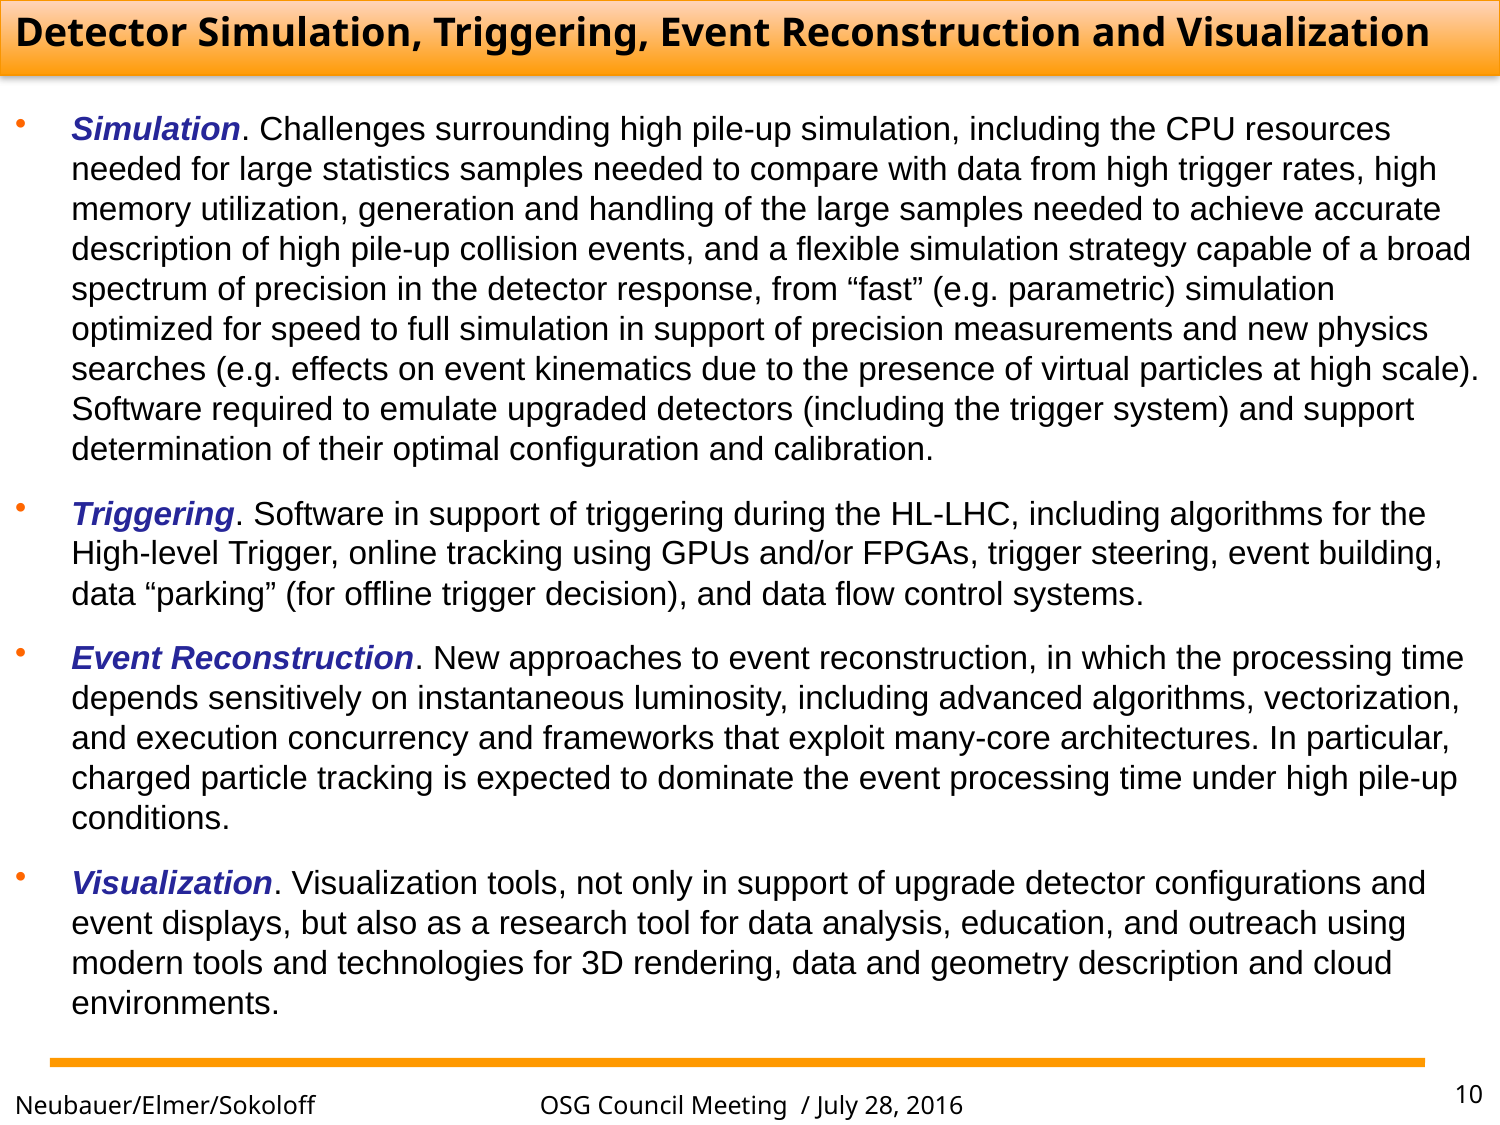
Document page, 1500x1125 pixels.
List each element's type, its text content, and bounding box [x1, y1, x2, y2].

slide_number 10 [1385, 1071, 1498, 1122]
footer OSG Council Meeting / July 28, 2016 [525, 1081, 1275, 1122]
text_box Detector Simulation, Triggering, Event Reconstruction and Visualization [0, 0, 1498, 63]
list Simulation. Challenges surrounding high pile-up simulation, including the CPU resources needed for large statistics samples needed to compare with data from high trigger rates, high memory utilization, generation and handling of the large samples needed to achieve accurate description of high pile-up collision events, and a flexible simulation strategy capable of a broad spectrum of precision in the detector response, from “fast” (e.g. parametric) simulation optimized for speed to full simulation in support of precision measurements and new physics searches (e.g. effects on event kinematics due to the presence of virtual particles at high scale). Software required to emulate upgraded detectors (including the trigger system) and support determination of their optimal configuration and calibration. Triggering. Software in support of triggering during the HL-LHC, including algorithms for the High-level Trigger, online tracking using GPUs and/or FPGAs, trigger steering, event building, data “parking” (for offline trigger decision), and data flow control systems. Event Reconstruction. New approaches to event reconstruction, in which the processing time depends sensitively on instantaneous luminosity, including advanced algorithms, vectorization, and execution concurrency and frameworks that exploit many-core architectures. In particular, charged particle tracking is expected to dominate the event processing time under high pile-up conditions. Visualization. Visualization tools, not only in support of upgrade detector configurations and event displays, but also as a research tool for data analysis, education, and outreach using modern tools and technologies for 3D rendering, data and geometry description and cloud environments. [0, 99, 1498, 963]
slide_number Neubauer/Elmer/Sokoloff [0, 1081, 438, 1122]
